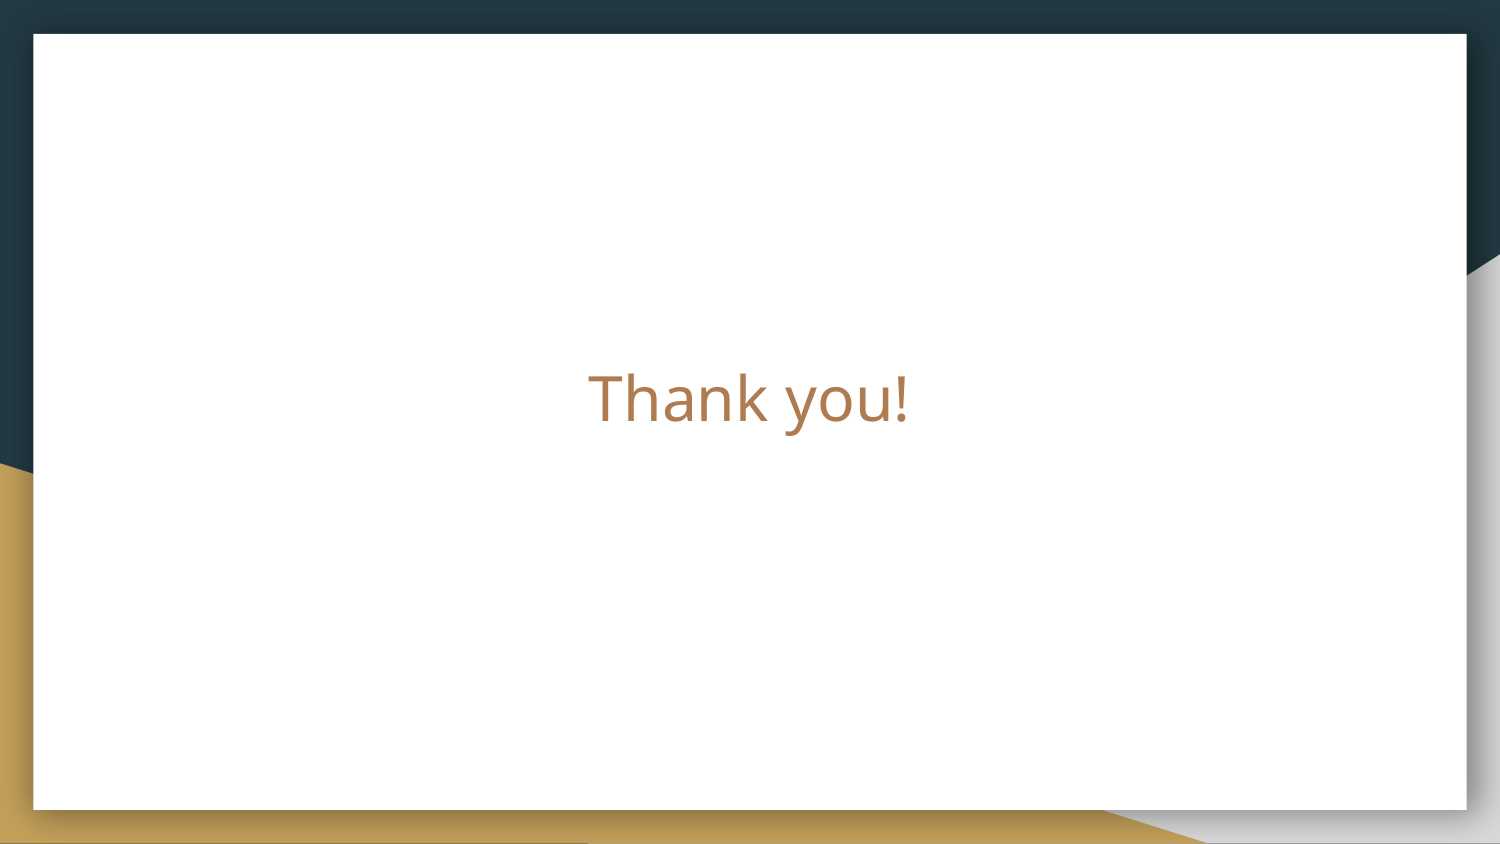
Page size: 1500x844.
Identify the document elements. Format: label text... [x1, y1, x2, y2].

title Thank you! [134, 343, 1366, 501]
